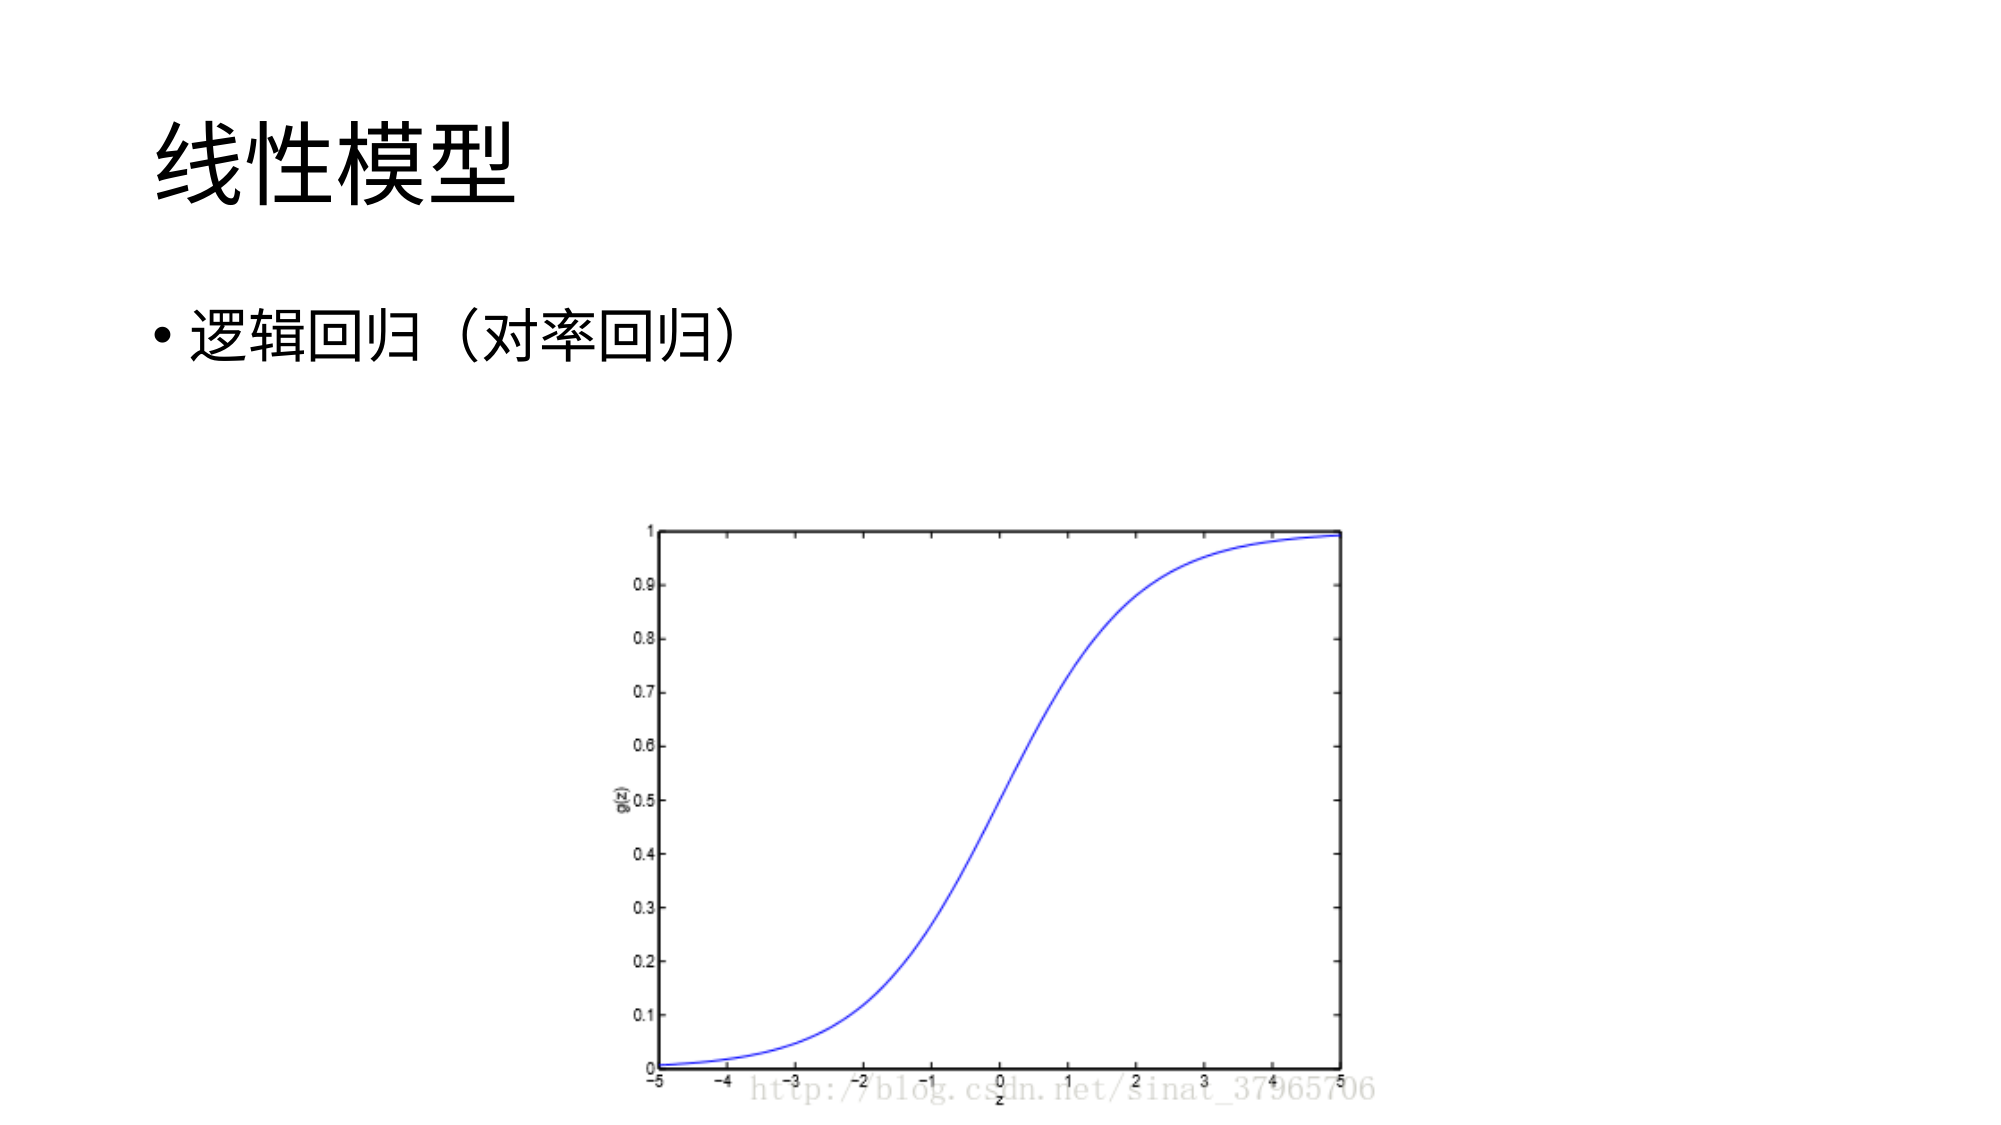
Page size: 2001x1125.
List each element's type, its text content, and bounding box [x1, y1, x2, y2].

title 线性模型 [137, 59, 1863, 278]
picture [602, 496, 1398, 1125]
